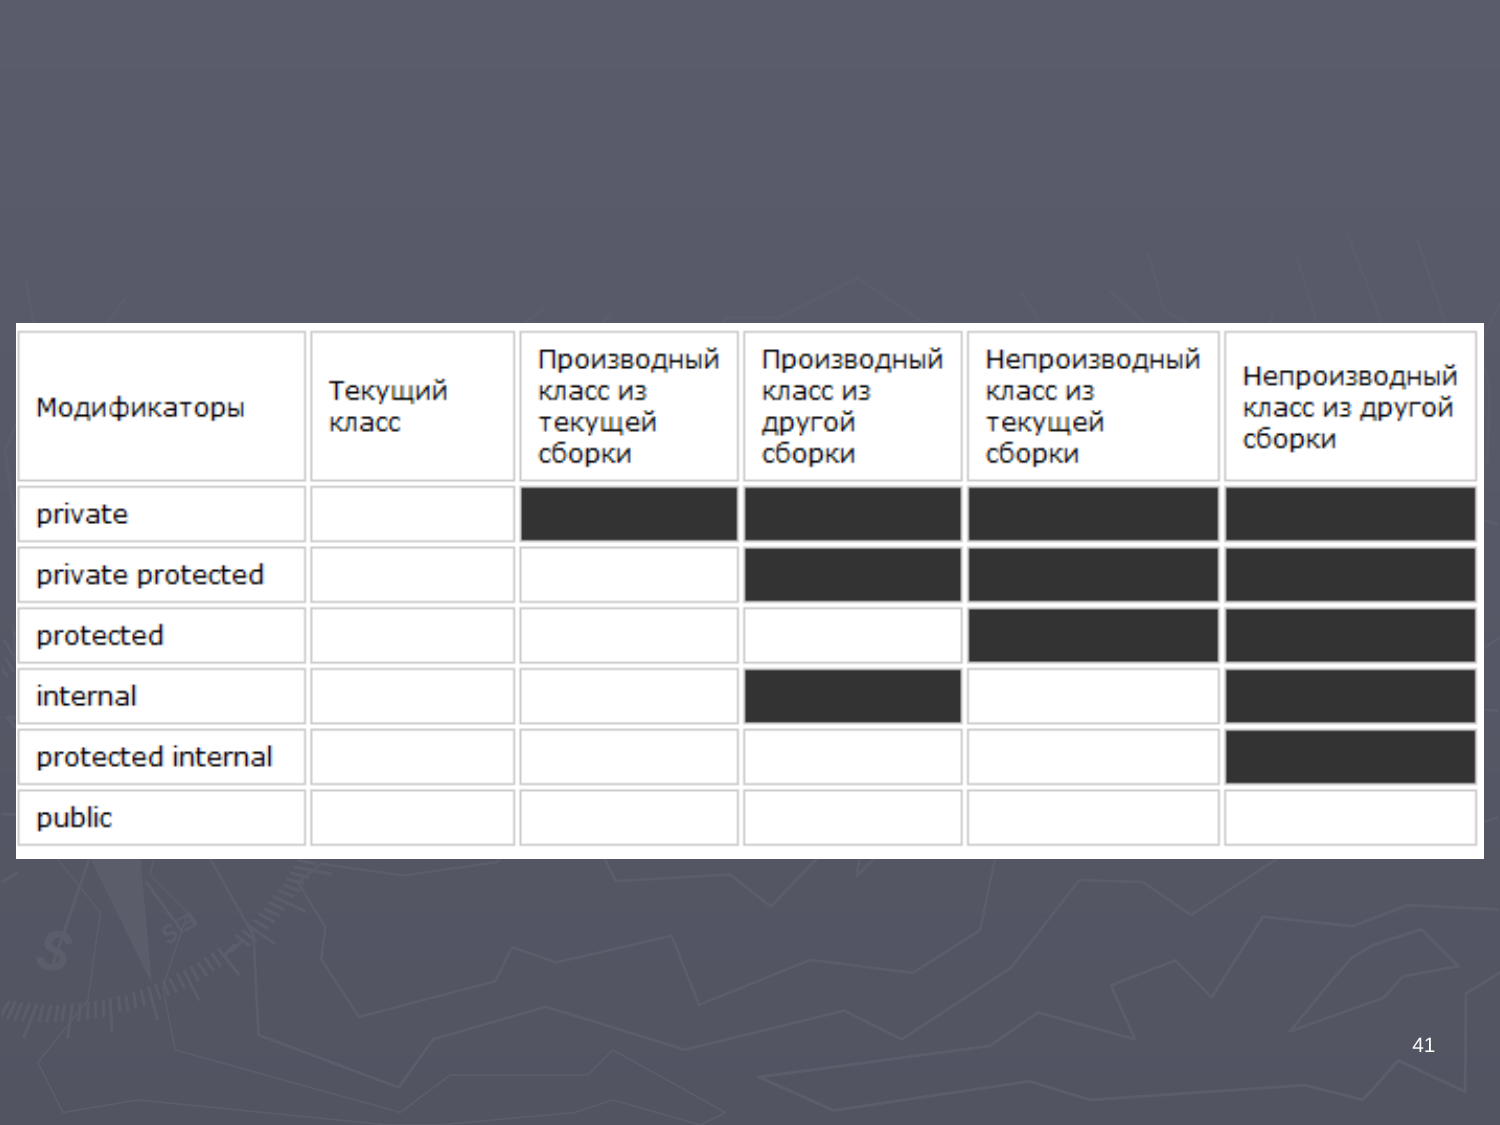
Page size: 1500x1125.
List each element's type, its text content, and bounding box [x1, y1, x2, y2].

picture [16, 323, 1484, 859]
slide_number 41 [1074, 1024, 1451, 1103]
